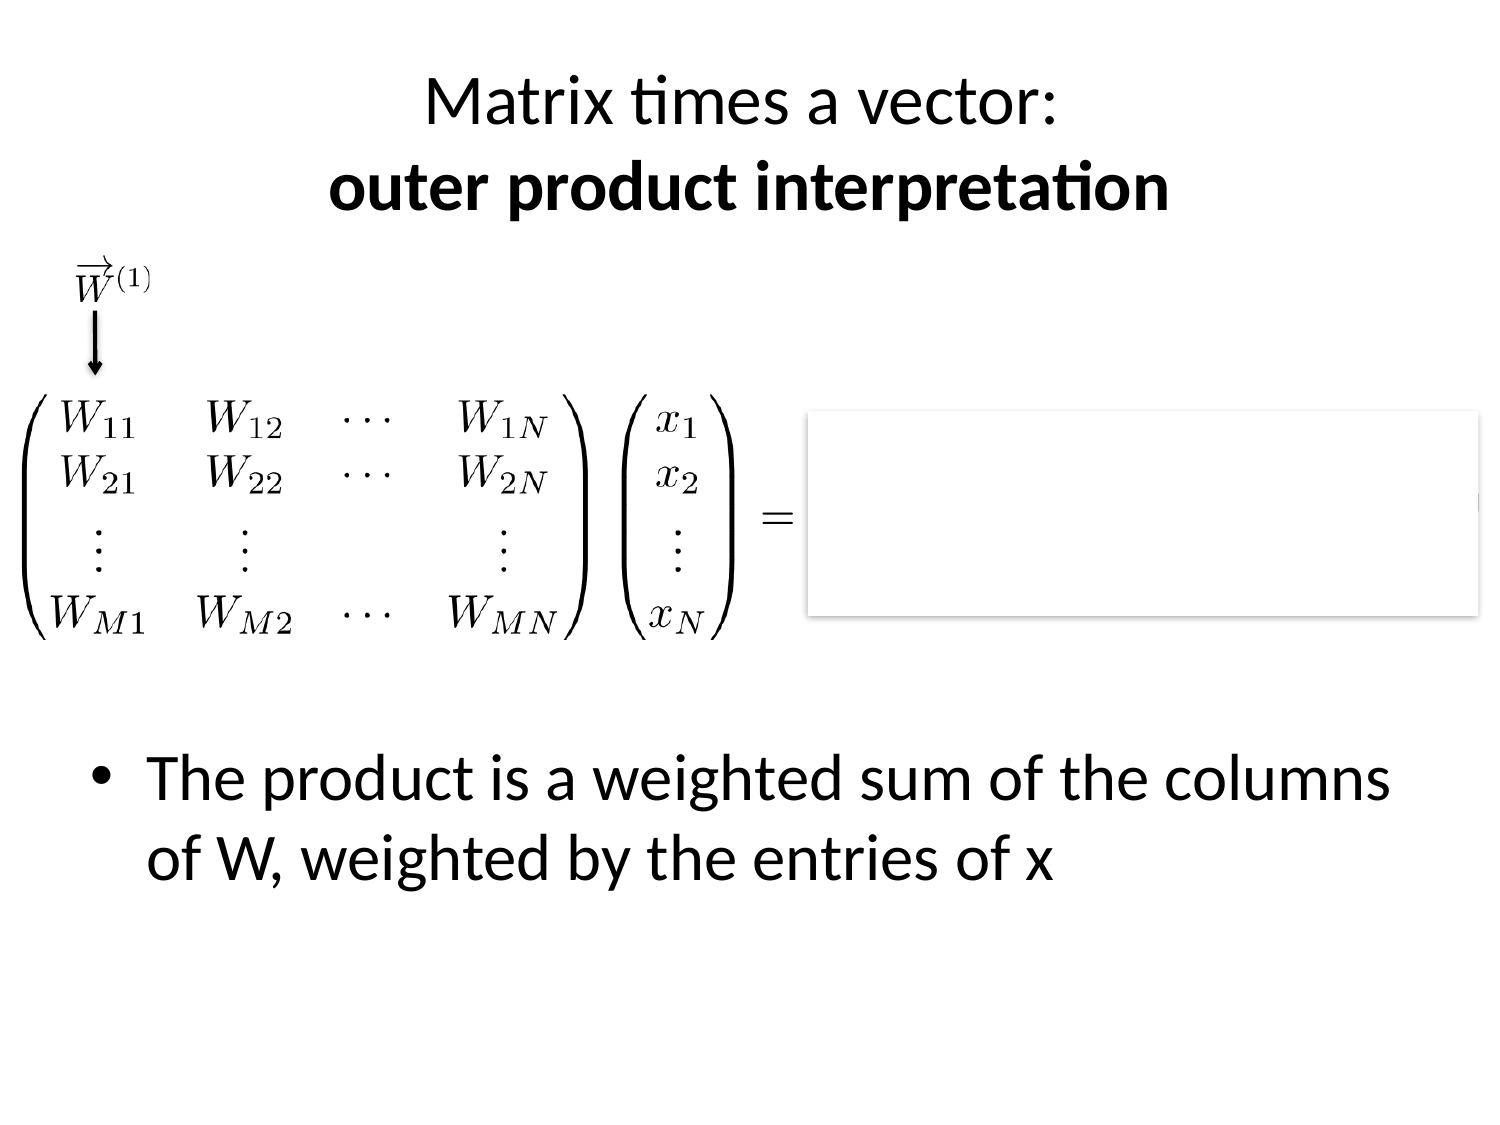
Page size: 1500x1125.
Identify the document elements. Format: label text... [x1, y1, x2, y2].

title Matrix times a vector: outer product interpretation [75, 45, 1425, 233]
text_box The product is a weighted sum of the columns of W, weighted by the entries of x [74, 726, 1425, 907]
picture [74, 255, 150, 302]
picture [21, 394, 1479, 641]
